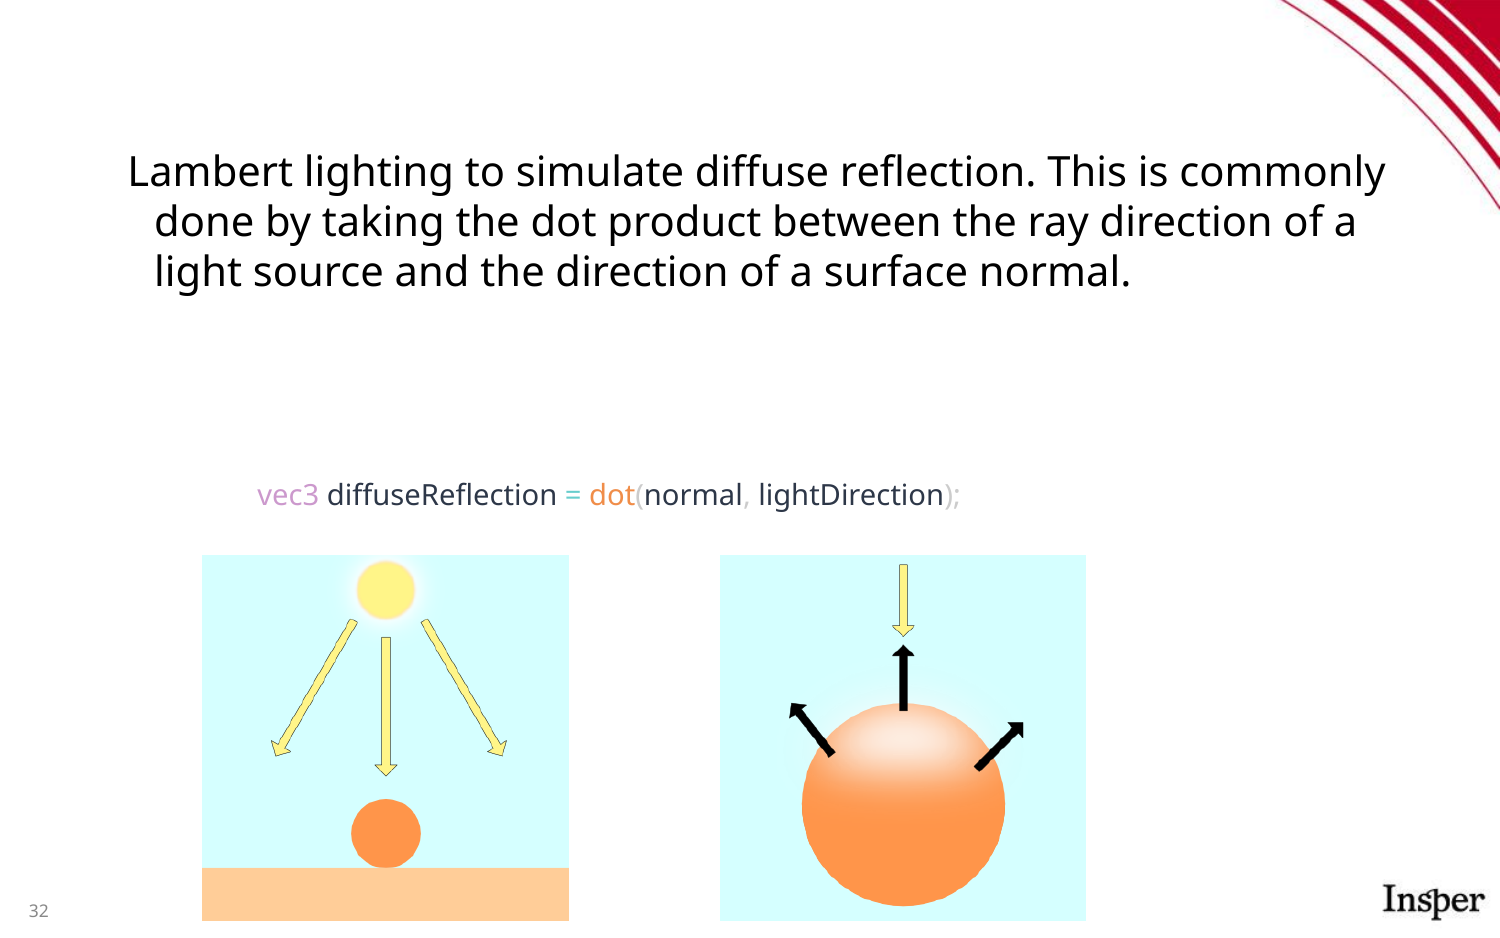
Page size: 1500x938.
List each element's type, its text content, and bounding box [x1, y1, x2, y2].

picture [202, 0, 1500, 938]
text_box vec3 diffuseReflection = dot(normal, lightDirection); [242, 468, 995, 589]
list Lambert lighting to simulate diffuse reflection. This is commonly done by taking the dot product between the ray direction of a light source and the direction of a surface normal. [64, 137, 1447, 876]
slide_number 32 [0, 887, 78, 938]
